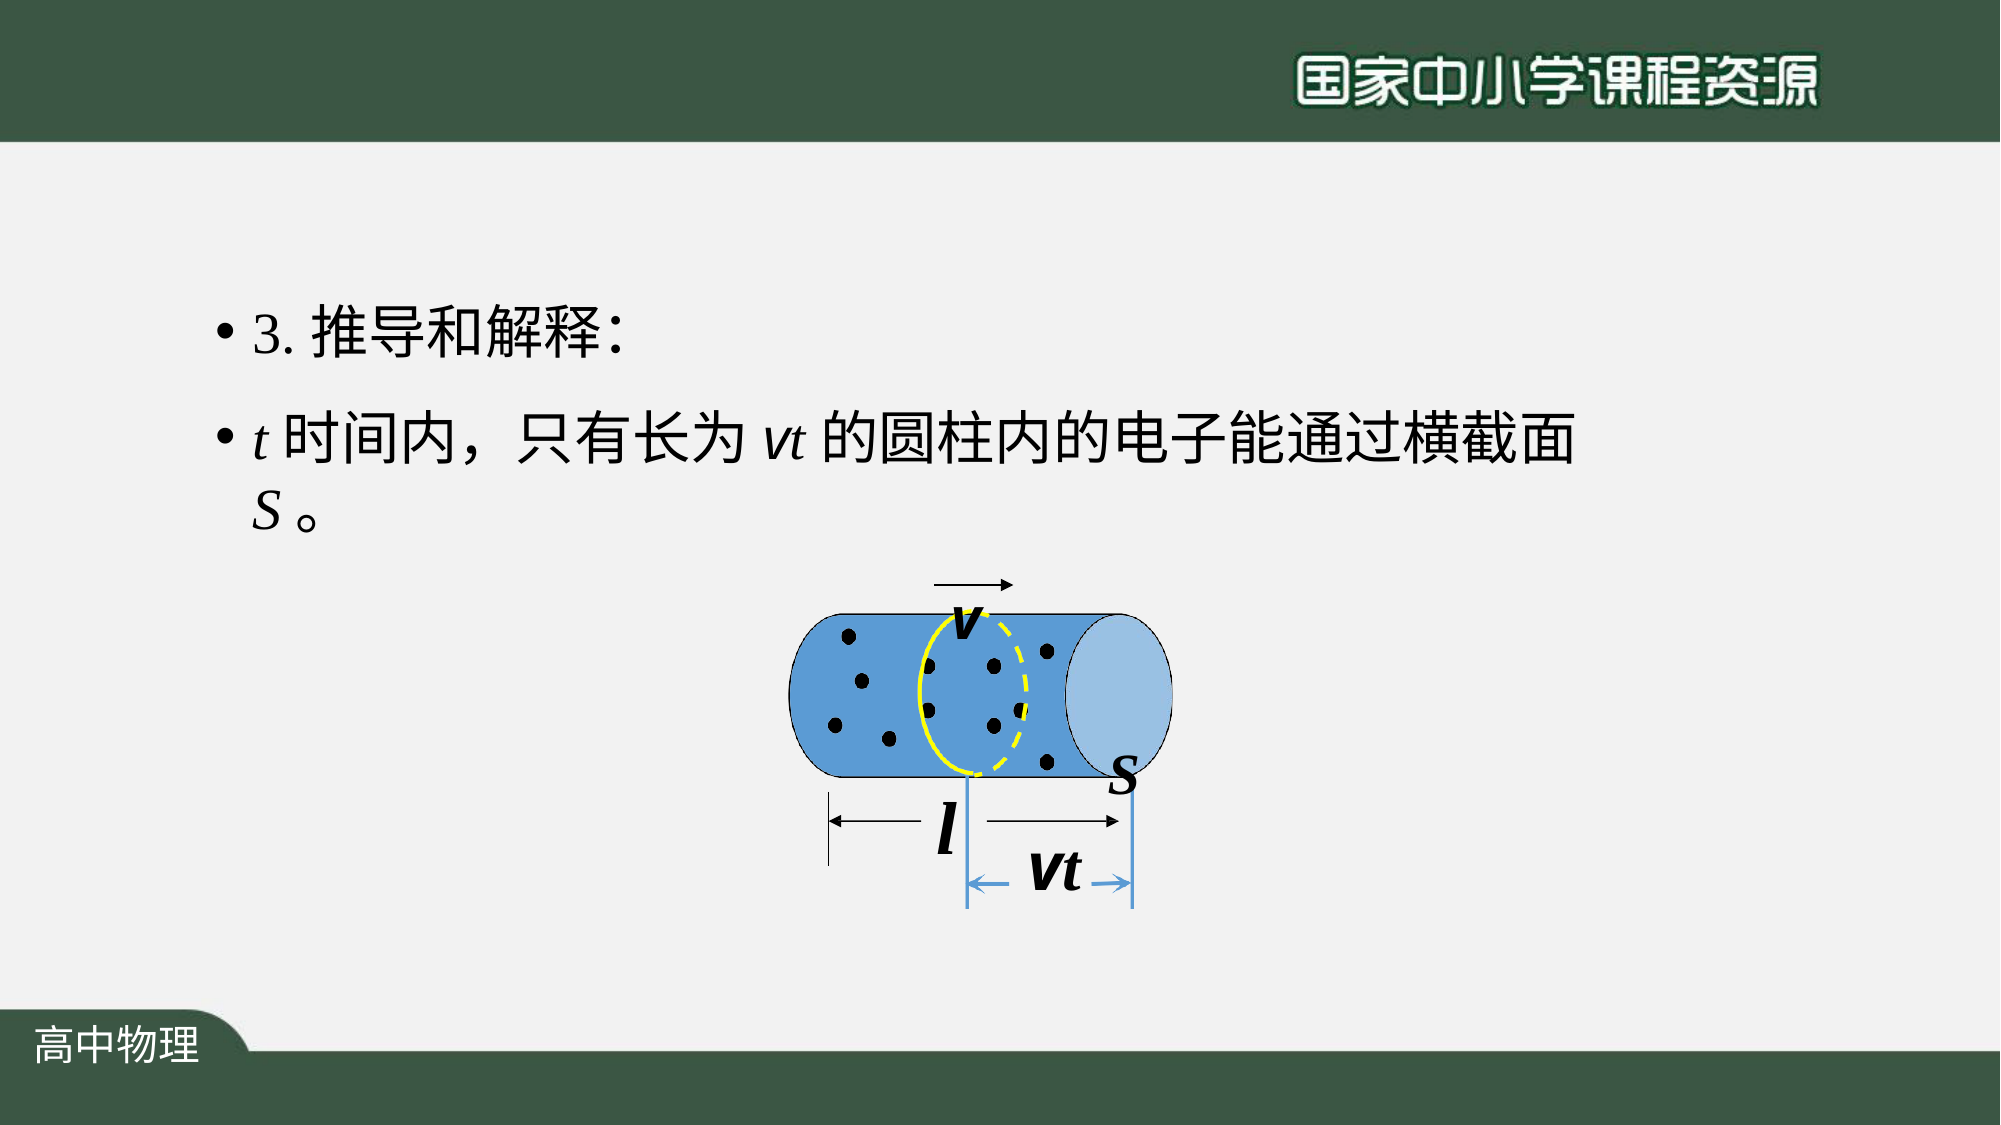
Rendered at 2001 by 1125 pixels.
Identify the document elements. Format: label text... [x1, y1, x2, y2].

text_box [986, 814, 1119, 828]
text_box [829, 814, 922, 828]
text_box 3.推导和解释： t时间内，只有长为vt的圆柱内的电子能通过横截面S。 v S [213, 257, 1629, 807]
text_box l [933, 807, 959, 870]
text_box vt [1025, 821, 1086, 904]
text_box [788, 807, 1173, 909]
footer 高中物理 [31, 1013, 202, 1125]
picture [0, 0, 2000, 1125]
